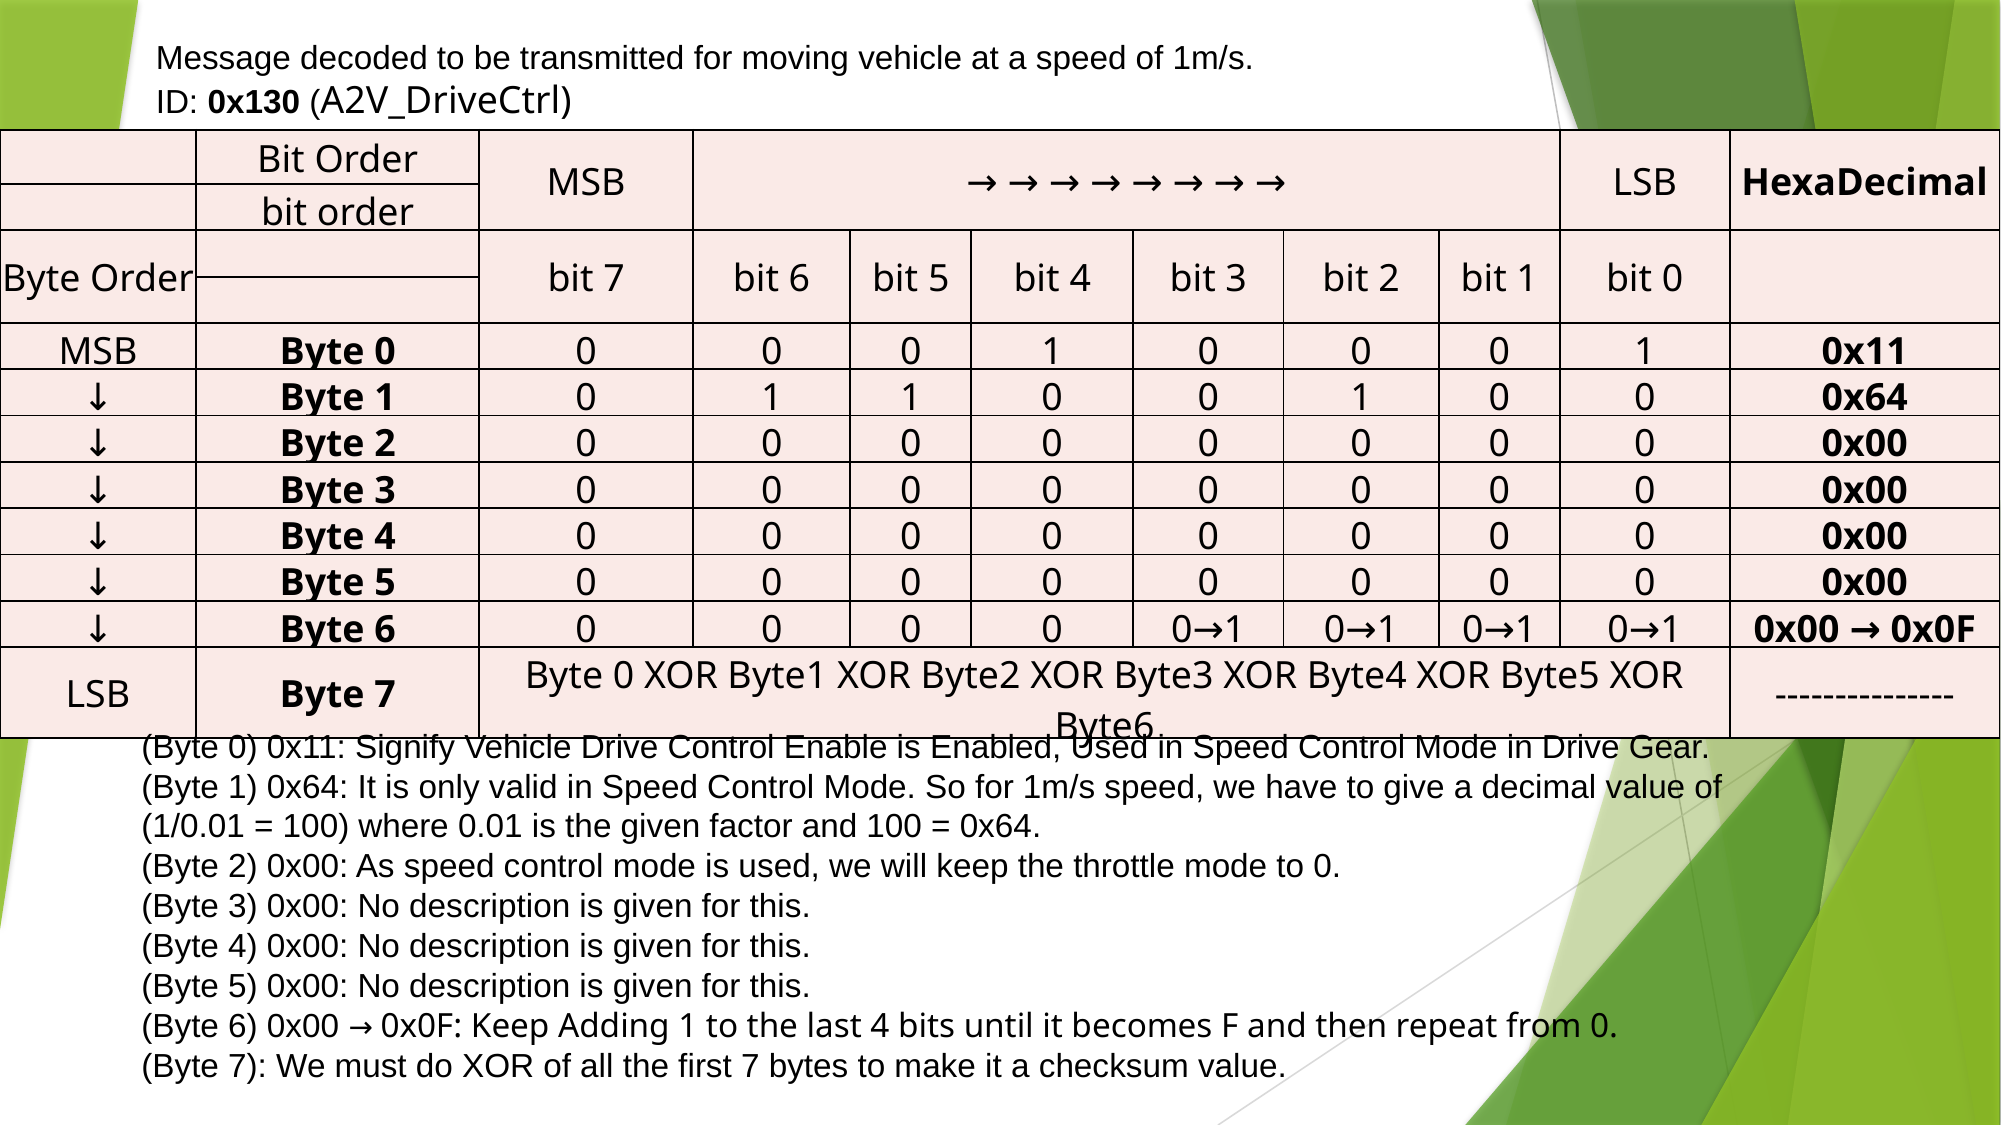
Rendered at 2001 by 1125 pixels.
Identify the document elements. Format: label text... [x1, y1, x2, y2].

table_cell 0 [1284, 324, 1438, 368]
table_cell 0 [1440, 416, 1559, 461]
table_cell 0 [1134, 463, 1283, 507]
table_cell Byte 0 XOR Byte1 XOR Byte2 XOR Byte3 XOR Byte4 XOR Byte5 XOR Byte6 [480, 648, 1729, 717]
table_cell Byte 1 [197, 370, 478, 415]
table_cell 0 [480, 463, 692, 507]
table_cell 0 [480, 324, 692, 368]
table_cell 0→1 [1284, 602, 1438, 646]
table_cell 0 [1440, 463, 1559, 507]
table_header MSB [480, 131, 692, 229]
table_cell 0→1 [1440, 602, 1559, 646]
table_cell 0 [694, 463, 849, 507]
table_cell 1 [851, 370, 970, 415]
table_cell 0 [1440, 555, 1559, 600]
table_cell bit 3 [1134, 231, 1283, 322]
table_cell 0 [851, 602, 970, 646]
table_cell Byte 6 [197, 602, 478, 646]
table_cell 0 [1561, 509, 1729, 554]
table_cell ↓ [1, 602, 195, 646]
table_cell 0 [480, 370, 692, 415]
table_cell 0x00 [1731, 463, 1999, 507]
table_cell bit 6 [694, 231, 849, 322]
table_cell 0 [851, 555, 970, 600]
table_cell bit 4 [972, 231, 1132, 322]
table_cell 0 [1561, 463, 1729, 507]
table_cell bit order [197, 185, 478, 229]
table_cell 0 [1134, 509, 1283, 554]
table_cell 0 [480, 602, 692, 646]
table_cell ↓ [1, 555, 195, 600]
table_cell 0 [1561, 555, 1729, 600]
table_cell 0x64 [1731, 370, 1999, 415]
table_cell [197, 278, 478, 322]
table_cell [197, 231, 478, 276]
text_box Message decoded to be transmitted for moving vehicle at a speed of 1m/s. ID: 0x130 (A2V_DriveCtrl) [66, 28, 1302, 129]
table_cell Byte 4 [197, 509, 478, 554]
table_cell 0 [972, 555, 1132, 600]
table_cell 1 [1561, 324, 1729, 368]
table_cell bit 0 [1561, 231, 1729, 322]
table_cell MSB [1, 324, 195, 368]
table_cell 0 [694, 602, 849, 646]
table_cell [1731, 231, 1999, 322]
table_cell 0 [694, 509, 849, 554]
table_cell 0 [972, 463, 1132, 507]
table_header Bit Order [197, 131, 478, 183]
table_cell 0 [480, 416, 692, 461]
table_cell 0 [1134, 555, 1283, 600]
table_cell 0 [694, 416, 849, 461]
table_cell 0 [972, 602, 1132, 646]
table_cell 0→1 [1134, 602, 1283, 646]
table_cell 0x00 → 0x0F [1731, 602, 1999, 646]
table_header HexaDecimal [1731, 131, 1999, 229]
table_cell Byte 0 [197, 324, 478, 368]
table_cell 0 [1134, 416, 1283, 461]
table_cell ↓ [1, 509, 195, 554]
table_cell 0 [1284, 555, 1438, 600]
table_header [1, 131, 195, 183]
table_cell 0 [1284, 416, 1438, 461]
table_cell 0 [1284, 509, 1438, 554]
table_cell --------------- [1731, 648, 1999, 737]
table_cell 0 [1134, 370, 1283, 415]
table_cell 0 [851, 463, 970, 507]
table_cell 0 [1284, 463, 1438, 507]
table_cell bit 7 [480, 231, 692, 322]
table_cell 0x11 [1731, 324, 1999, 368]
table_cell 0 [1561, 370, 1729, 415]
table_cell 0 [851, 324, 970, 368]
table_cell Byte Order [1, 231, 195, 322]
table_cell Byte 3 [197, 463, 478, 507]
table_cell 0x00 [1731, 416, 1999, 461]
text_box (Byte 0) 0x11: Signify Vehicle Drive Control Enable is Enabled, Used in Speed Control Mode in Drive Gear. (Byte 1) 0x64: It is only valid in Speed Control Mode. So for 1m/s speed, we have to give a decimal value of (1/0.01 = 100) where 0.01 is the given factor and 100 = 0x64. (Byte 2) 0x00: As speed control mode is used, we will keep the throttle mode to 0. (Byte 3) 0x00: No description is given for this. (Byte 4) 0x00: No description is given for this. (Byte 5) 0x00: No description is given for this. (Byte 6) 0x00 → 0x0F: Keep Adding 1 to the last 4 bits until it becomes F and then repeat from 0. (Byte 7): We must do XOR of all the first 7 bytes to make it a checksum value. [51, 717, 1746, 1092]
table_cell Byte 2 [197, 416, 478, 461]
table_cell 1 [1284, 370, 1438, 415]
table_cell ↓ [1, 463, 195, 507]
table_cell bit 5 [851, 231, 970, 322]
table_cell 0 [480, 509, 692, 554]
table_cell 0 [972, 416, 1132, 461]
table_cell 0 [1440, 509, 1559, 554]
table_cell 1 [694, 370, 849, 415]
table_header LSB [1561, 131, 1729, 229]
table_cell 0 [1561, 416, 1729, 461]
table_cell 0 [1440, 370, 1559, 415]
table_cell 0 [1134, 324, 1283, 368]
table_cell bit 2 [1284, 231, 1438, 322]
table_cell 0→1 [1561, 602, 1729, 646]
table_cell bit 1 [1440, 231, 1559, 322]
table_cell 0x00 [1731, 509, 1999, 554]
table_cell [1, 185, 195, 229]
table_cell 1 [972, 324, 1132, 368]
table_cell 0 [480, 555, 692, 600]
table_cell LSB [1, 648, 195, 737]
table_cell 0 [972, 370, 1132, 415]
table_cell 0 [1440, 324, 1559, 368]
table_header → → → → → → → → [694, 131, 1559, 229]
table_cell 0 [851, 416, 970, 461]
table_cell 0 [694, 324, 849, 368]
table_cell Byte 5 [197, 555, 478, 600]
table_cell 0 [694, 555, 849, 600]
table_cell 0x00 [1731, 555, 1999, 600]
table_cell Byte 7 [197, 648, 478, 717]
table_cell ↓ [1, 416, 195, 461]
table_cell 0 [972, 509, 1132, 554]
table_cell 0 [851, 509, 970, 554]
table_cell ↓ [1, 370, 195, 415]
